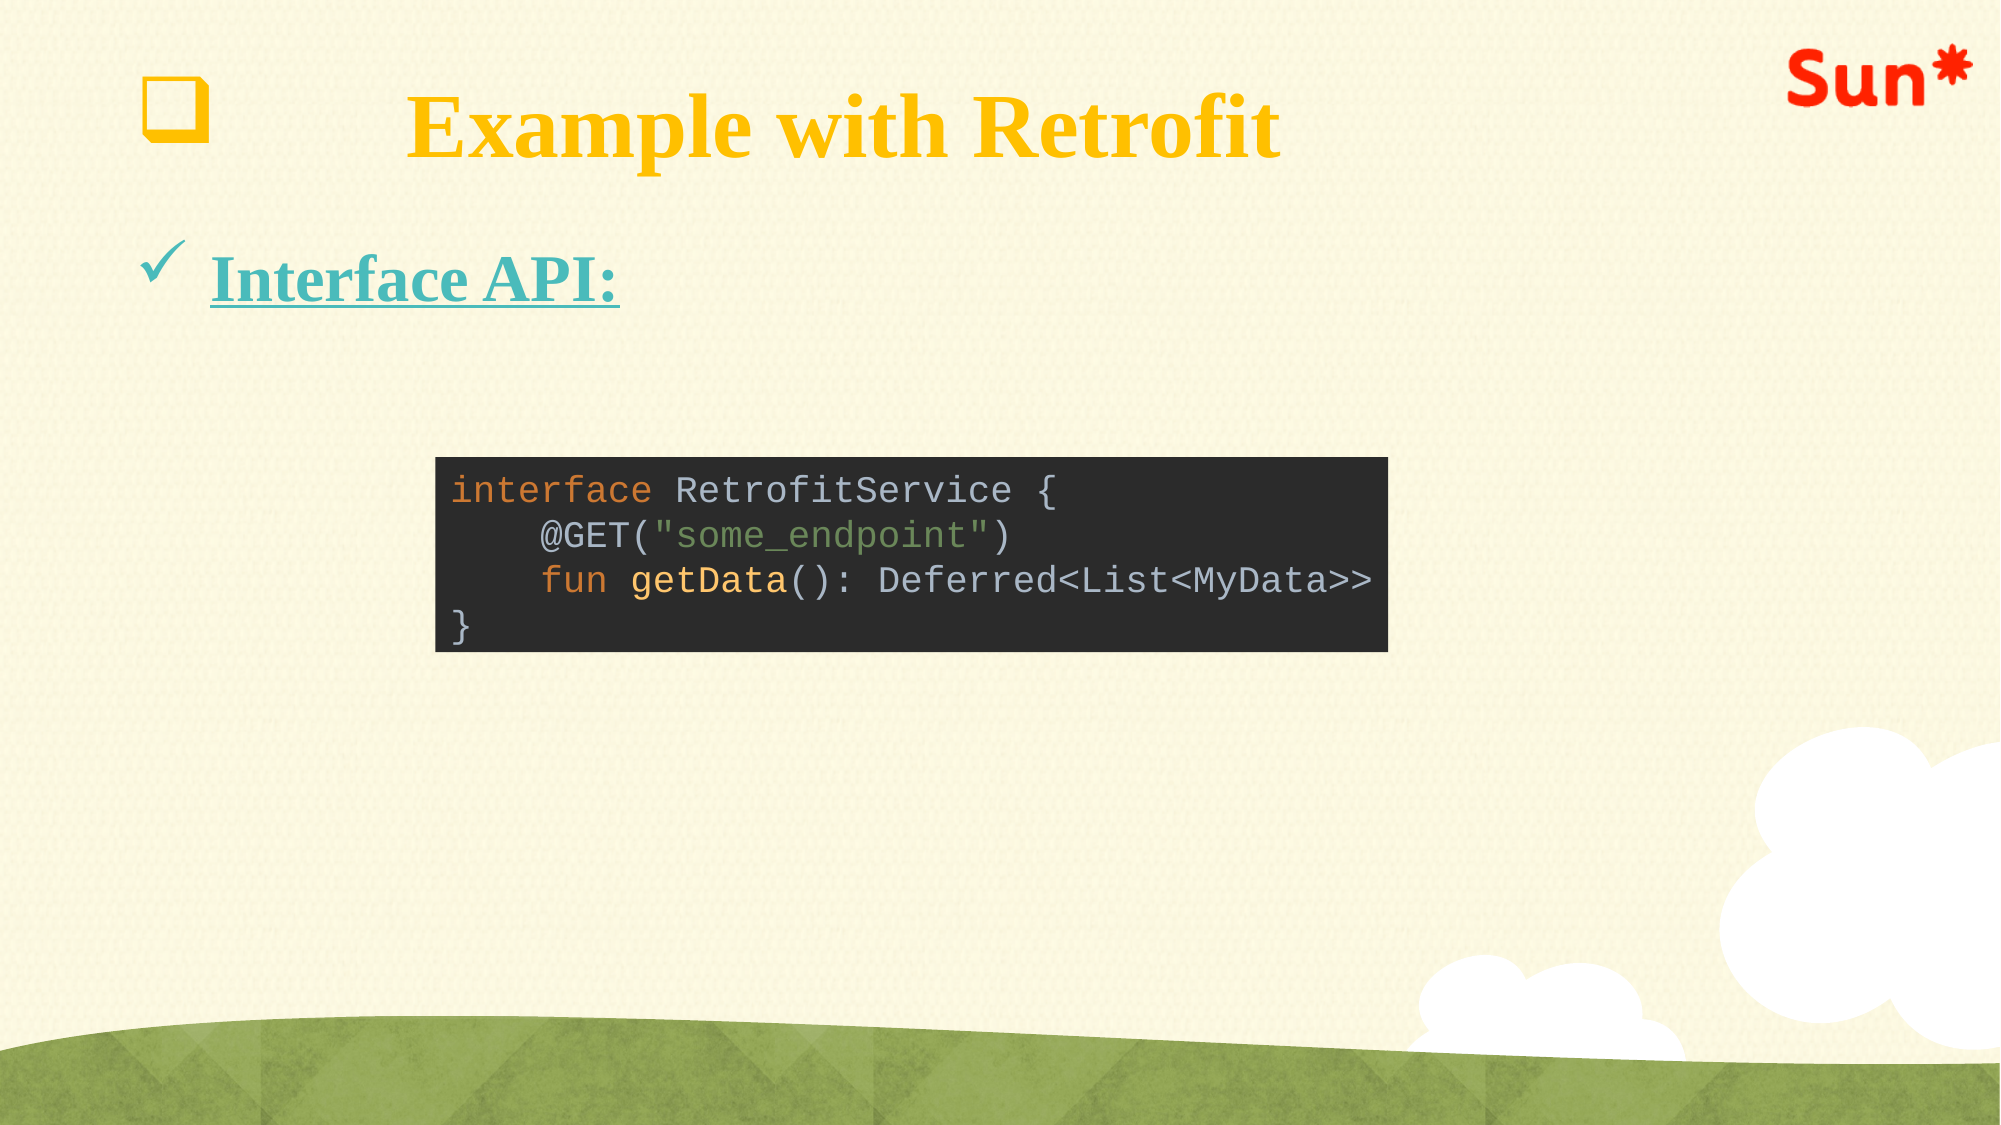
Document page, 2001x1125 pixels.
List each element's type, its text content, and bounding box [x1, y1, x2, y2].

text_box interface RetrofitService { @GET("some_endpoint") fun getData(): Deferred<List<MyData>> } [435, 457, 1389, 653]
picture [0, 0, 2001, 1125]
list Interface API: [120, 236, 1880, 999]
title Example with Retrofit [120, 30, 1880, 185]
